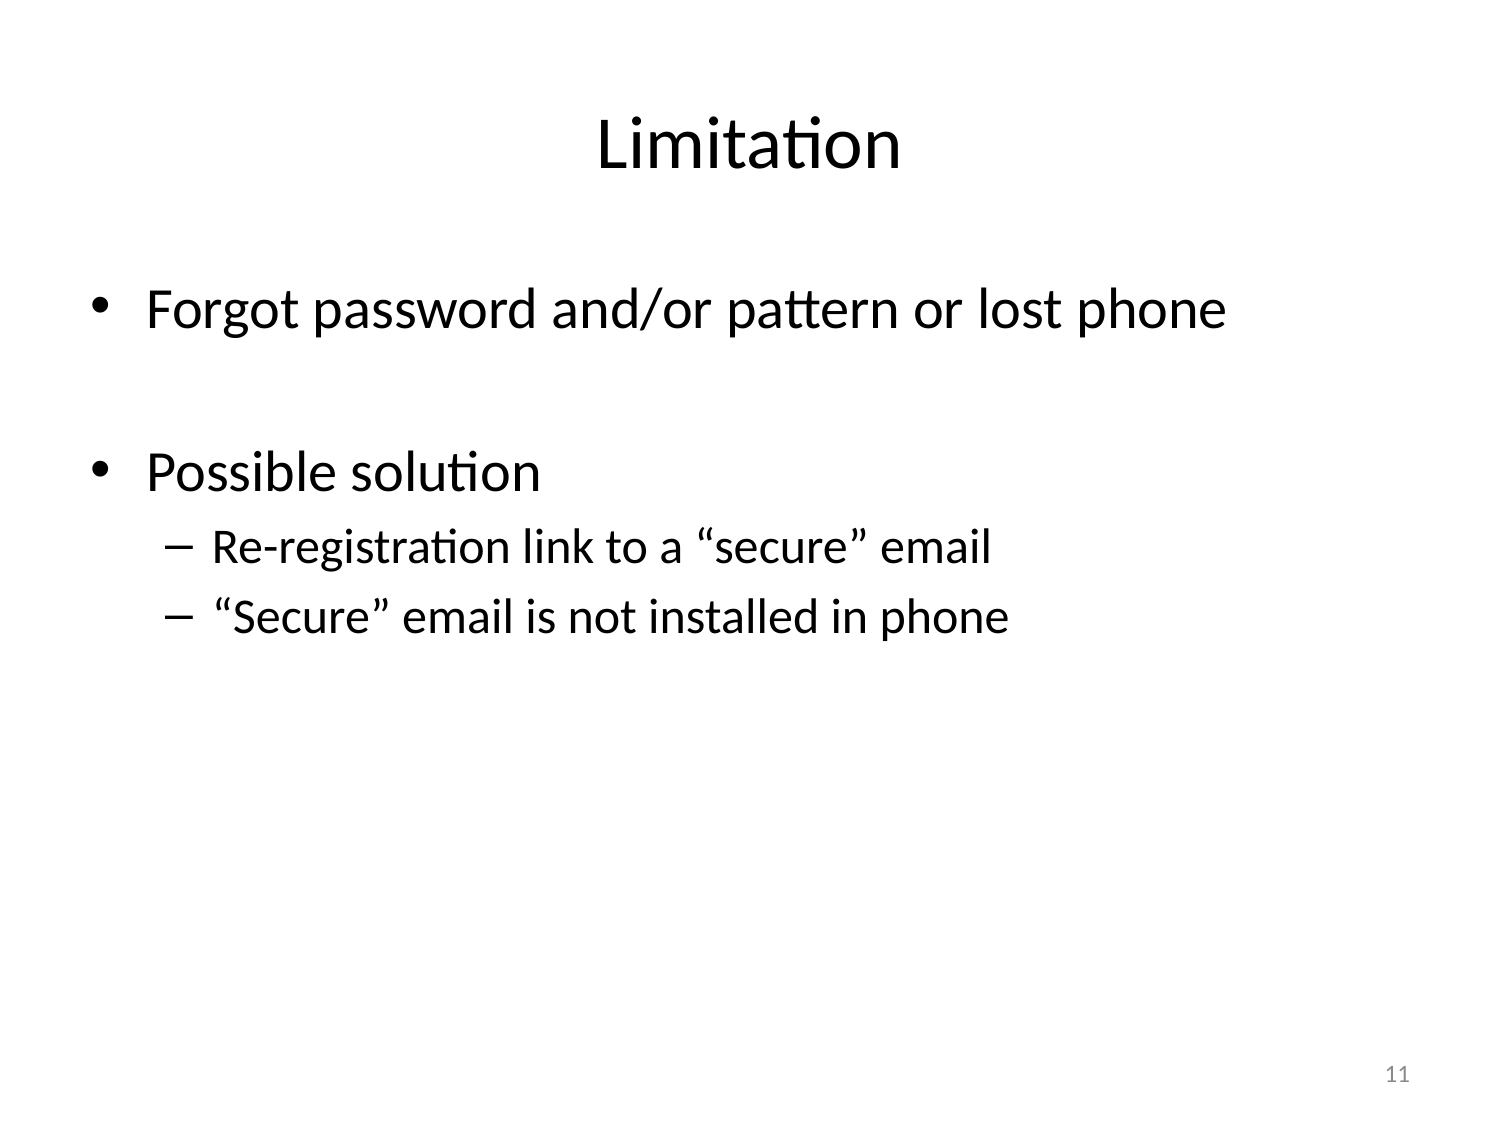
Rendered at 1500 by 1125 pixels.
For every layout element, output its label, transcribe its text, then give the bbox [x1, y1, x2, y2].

title Limitation [75, 45, 1425, 233]
slide_number 11 [1074, 1042, 1425, 1103]
list Forgot password and/or pattern or lost phone Possible solution Re-registration link to a “secure” email “Secure” email is not installed in phone [75, 262, 1350, 1005]
